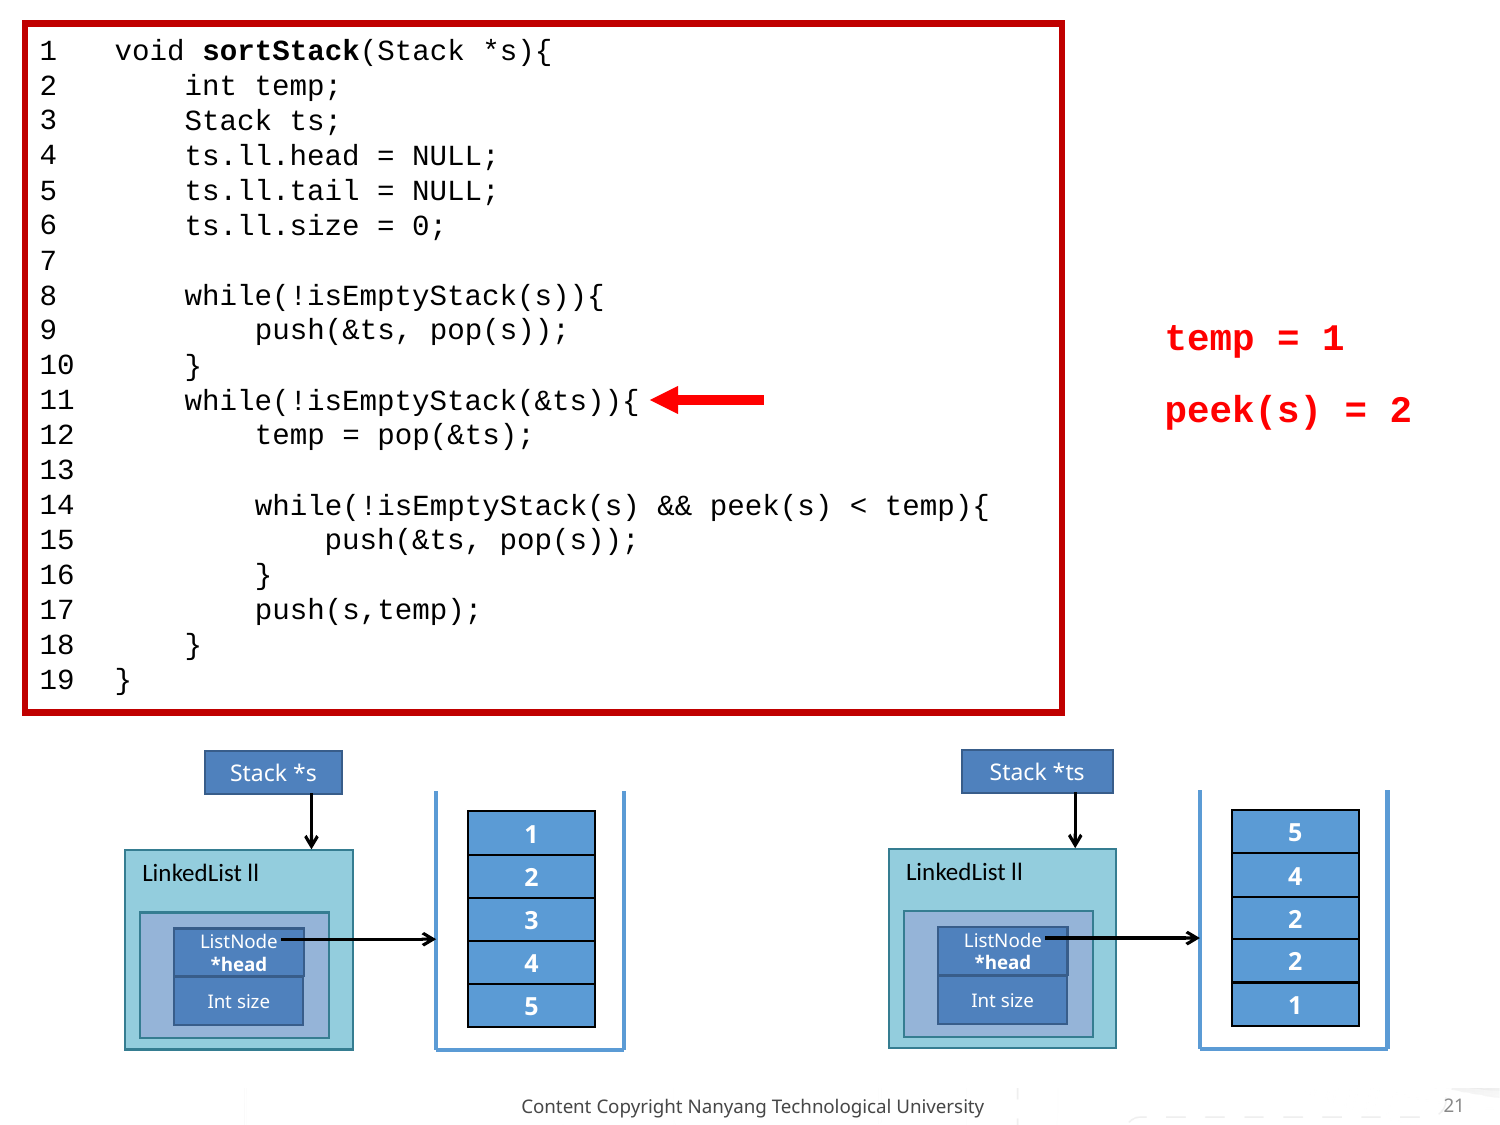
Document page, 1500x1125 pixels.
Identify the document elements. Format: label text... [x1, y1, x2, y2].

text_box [888, 749, 1200, 1049]
picture [0, 1088, 1500, 1125]
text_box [437, 791, 624, 1050]
text_box peek(s) = 2 [1149, 377, 1440, 438]
text_box [0, 0, 1500, 1088]
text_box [24, 23, 1063, 713]
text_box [124, 750, 437, 1050]
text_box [1200, 790, 1388, 1049]
text_box temp = 1 [1149, 305, 1440, 365]
